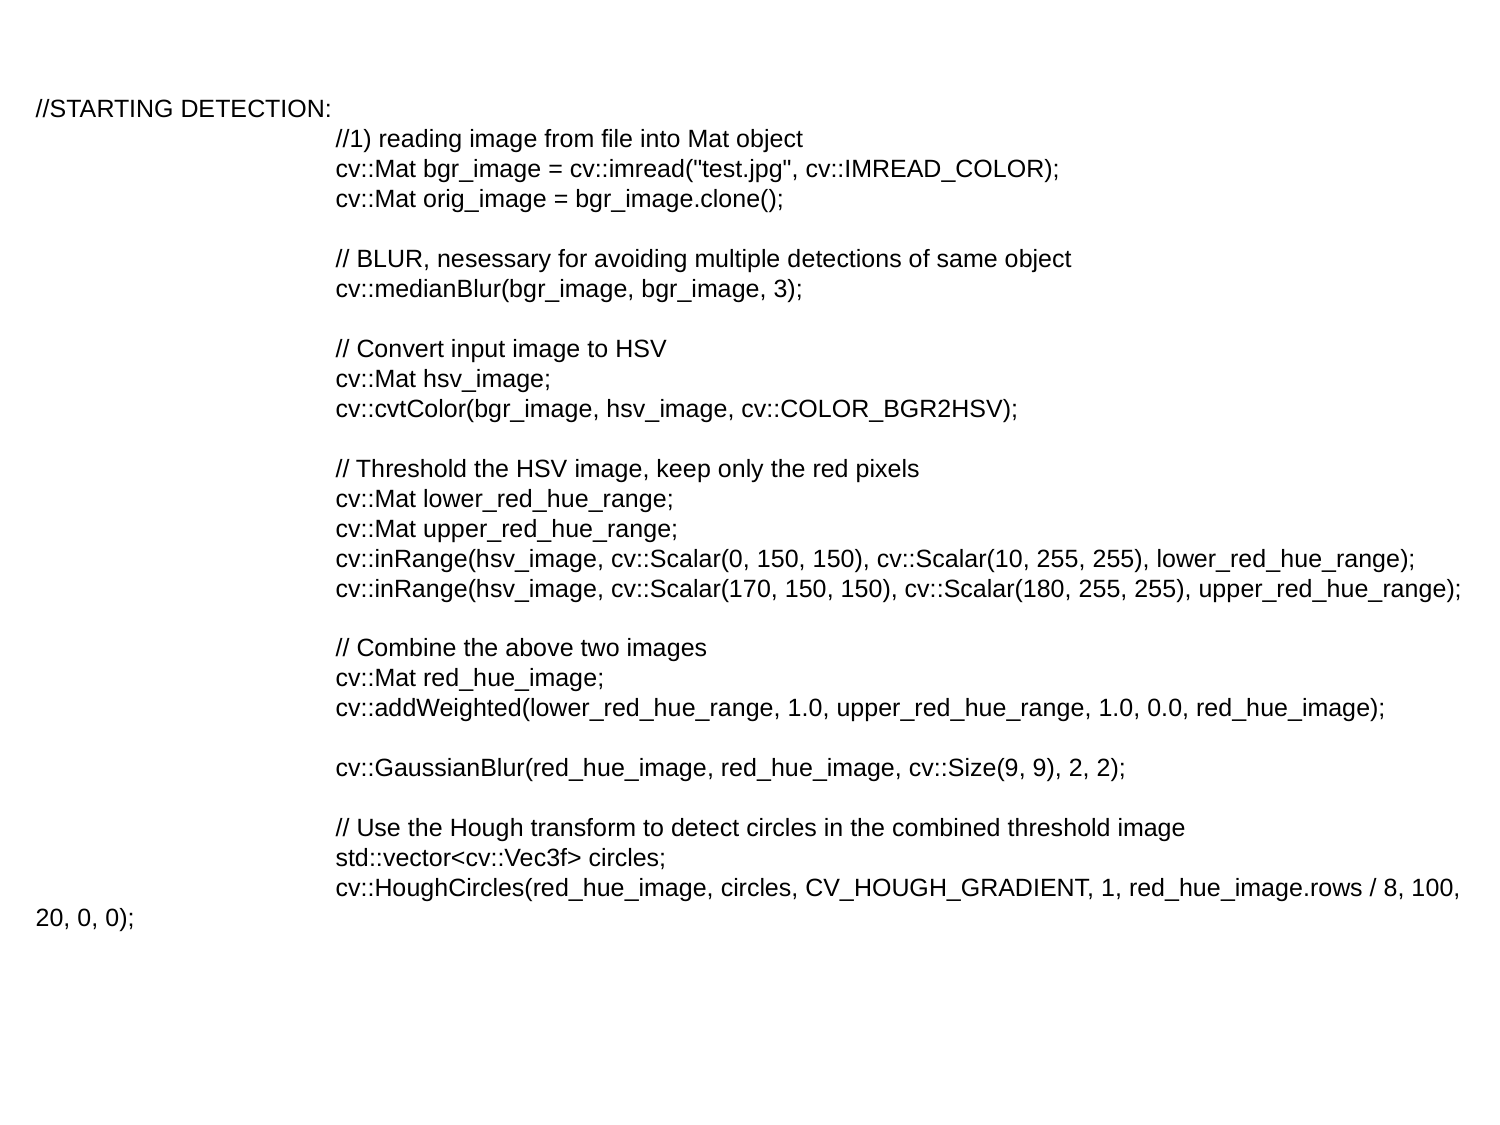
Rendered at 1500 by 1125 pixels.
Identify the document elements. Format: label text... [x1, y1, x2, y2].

text_box //STARTING DETECTION: //1) reading image from file into Mat object cv::Mat bgr_image = cv::imread("test.jpg", cv::IMREAD_COLOR); cv::Mat orig_image = bgr_image.clone(); // BLUR, nesessary for avoiding multiple detections of same object cv::medianBlur(bgr_image, bgr_image, 3); // Convert input image to HSV cv::Mat hsv_image; cv::cvtColor(bgr_image, hsv_image, cv::COLOR_BGR2HSV); // Threshold the HSV image, keep only the red pixels cv::Mat lower_red_hue_range; cv::Mat upper_red_hue_range; cv::inRange(hsv_image, cv::Scalar(0, 150, 150), cv::Scalar(10, 255, 255), lower_red_hue_range); cv::inRange(hsv_image, cv::Scalar(170, 150, 150), cv::Scalar(180, 255, 255), upper_red_hue_range); // Combine the above two images cv::Mat red_hue_image; cv::addWeighted(lower_red_hue_range, 1.0, upper_red_hue_range, 1.0, 0.0, red_hue_image); cv::GaussianBlur(red_hue_image, red_hue_image, cv::Size(9, 9), 2, 2); // Use the Hough transform to detect circles in the combined threshold image std::vector<cv::Vec3f> circles; cv::HoughCircles(red_hue_image, circles, CV_HOUGH_GRADIENT, 1, red_hue_image.rows / 8, 100, 20, 0, 0); [20, 85, 1481, 975]
